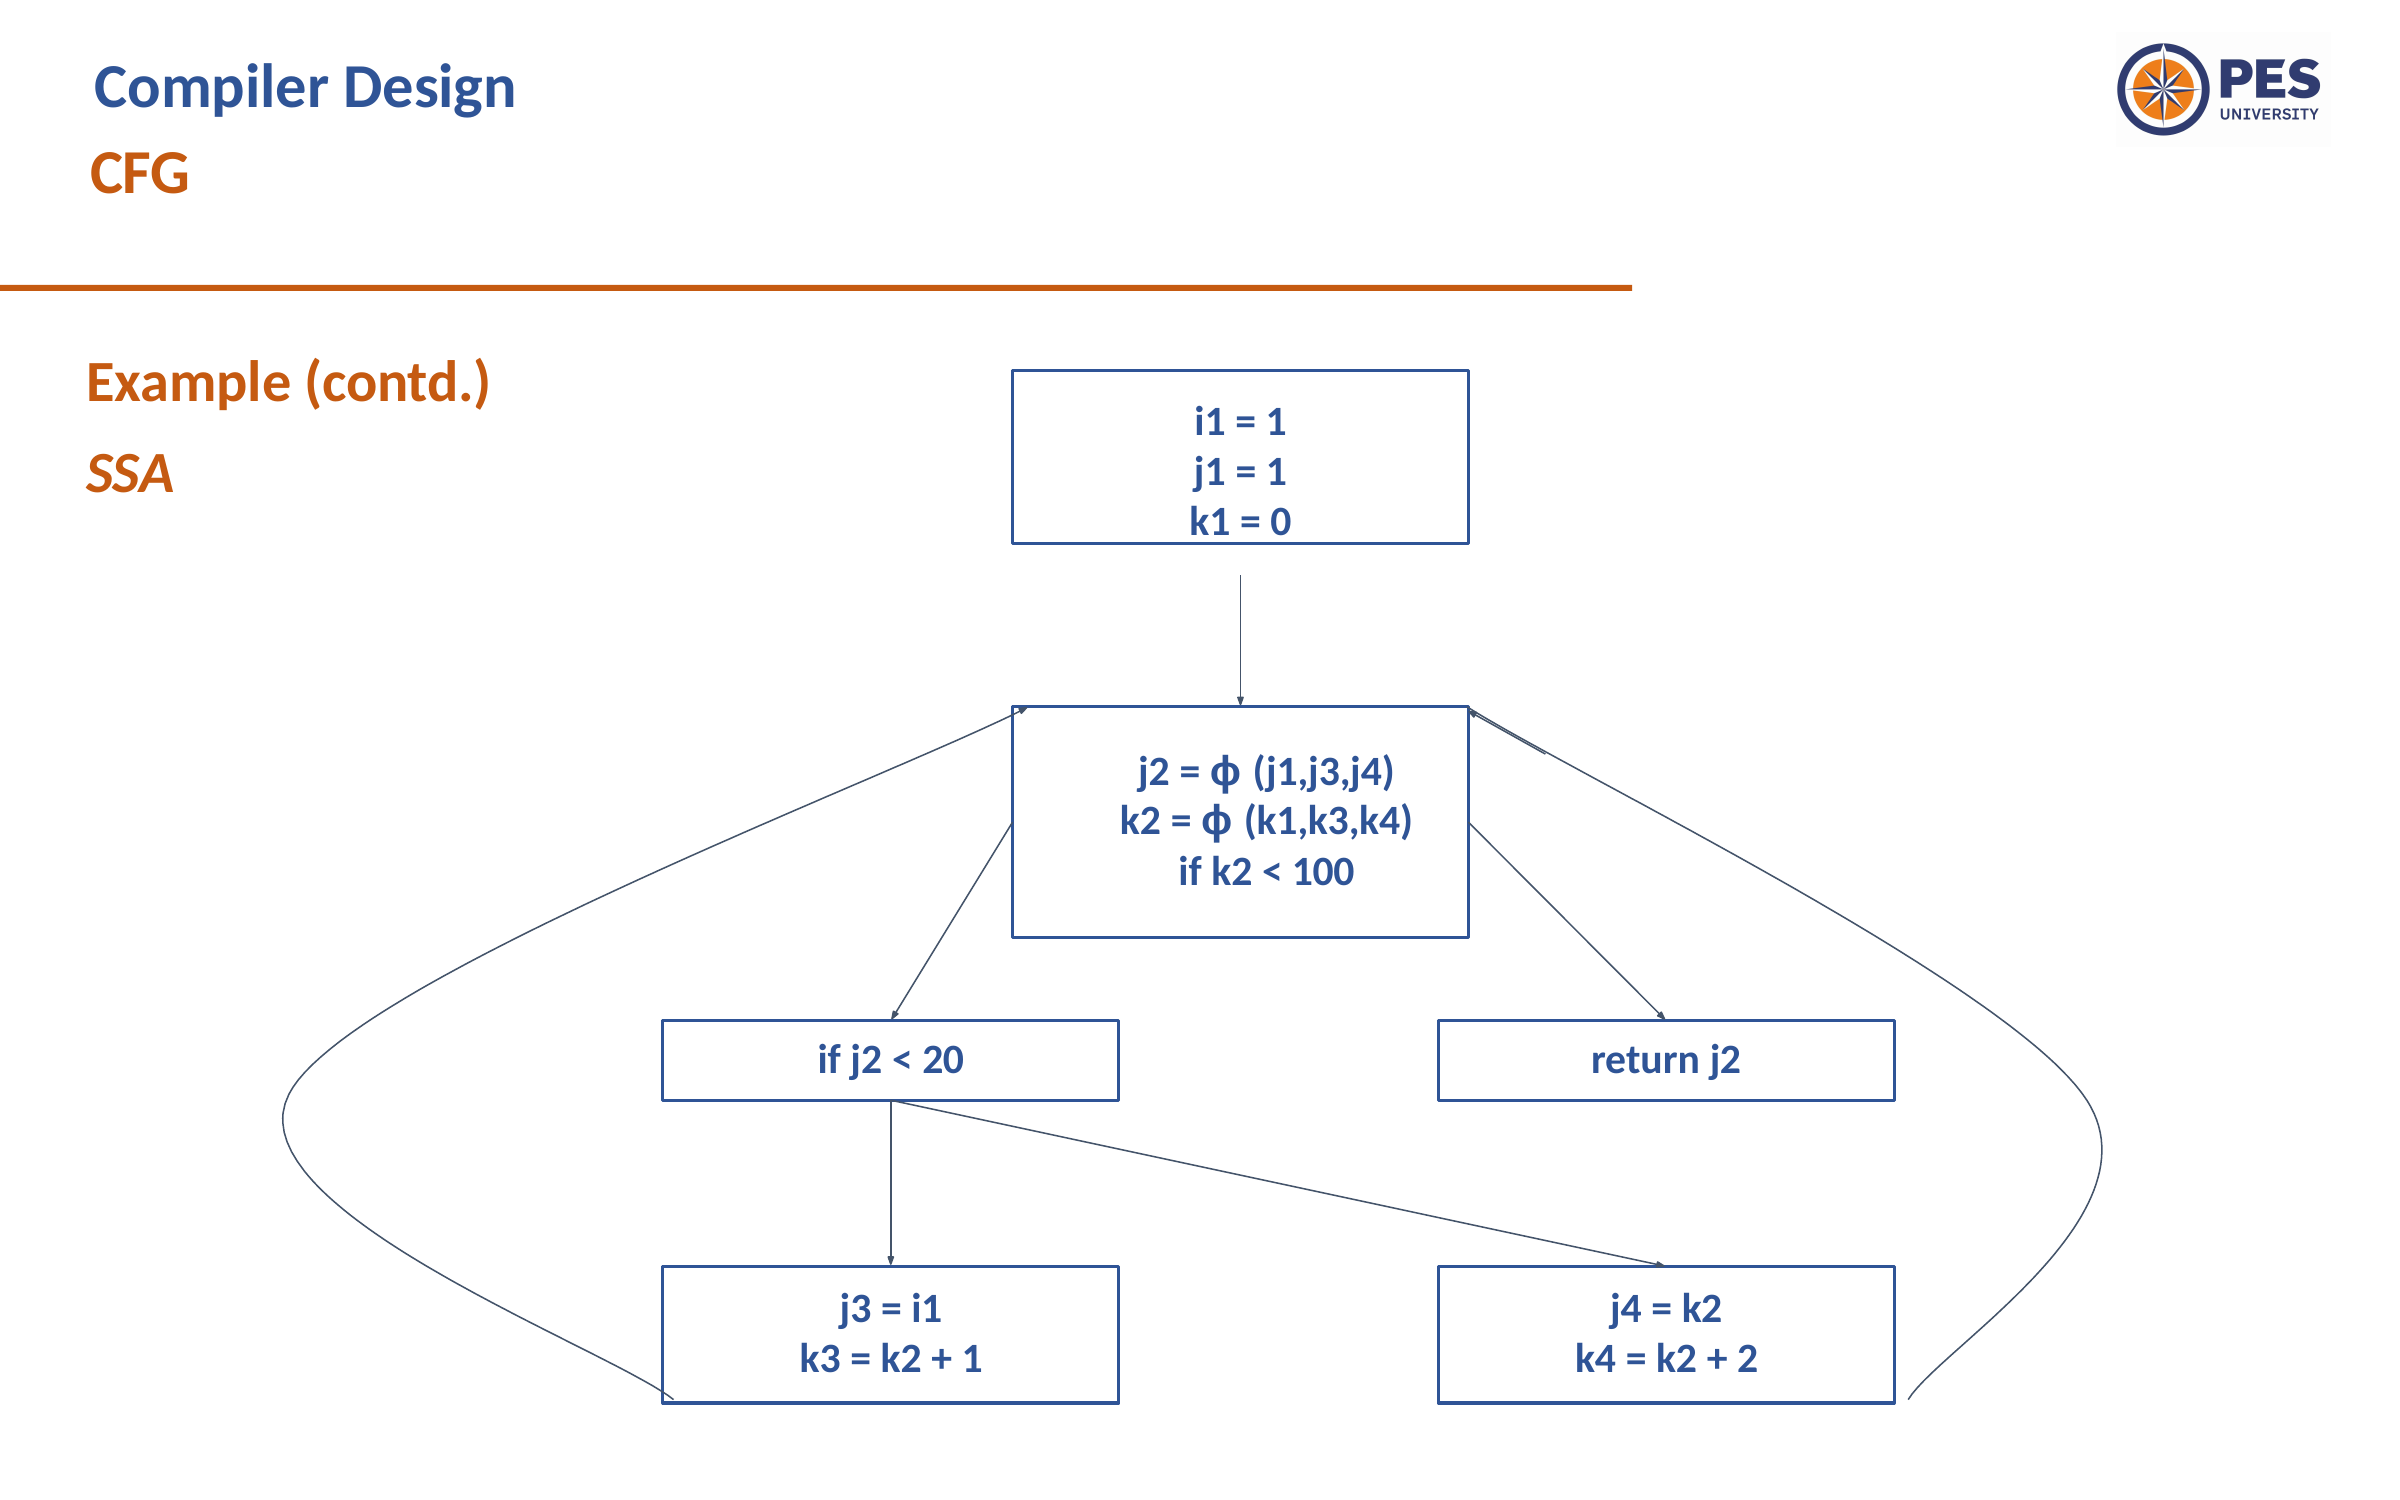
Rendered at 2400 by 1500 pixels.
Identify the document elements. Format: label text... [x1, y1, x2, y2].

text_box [281, 574, 2104, 1401]
picture [2116, 31, 2331, 147]
text_box i1 = 1 j1 = 1 k1 = 0 [1012, 370, 1469, 544]
text_box Example (contd.) SSA [84, 319, 497, 504]
title Compiler Design CFG [88, 30, 520, 284]
